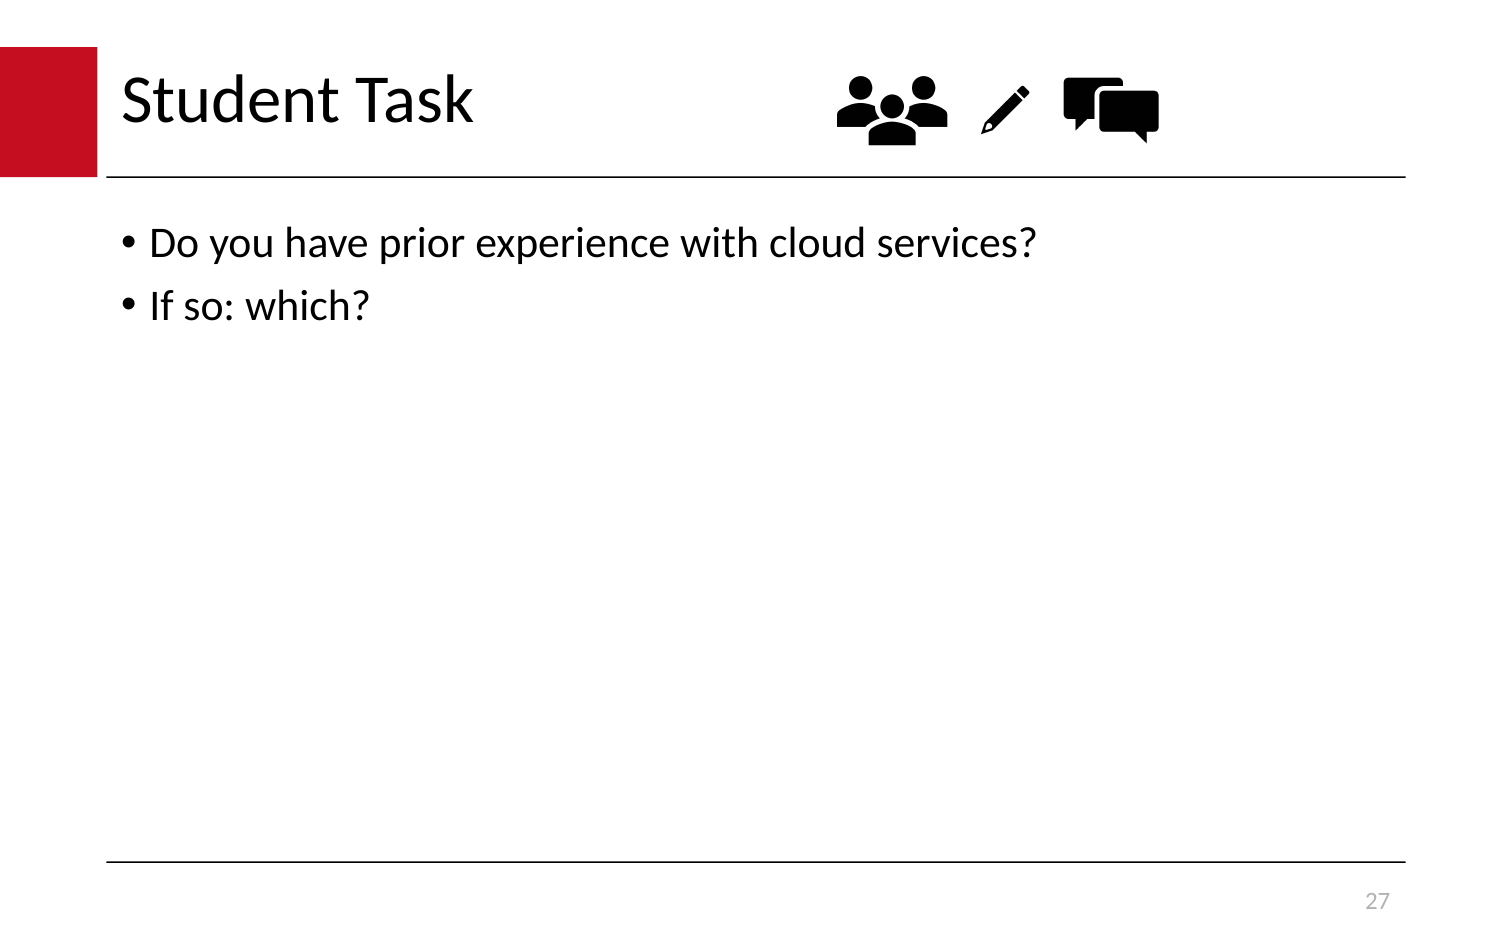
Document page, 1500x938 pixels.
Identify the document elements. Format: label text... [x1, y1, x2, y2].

picture [1054, 54, 1168, 167]
list Do you have prior experience with cloud services? If so: which? [106, 212, 1406, 844]
title Student Task [106, 47, 829, 154]
picture [829, 47, 956, 174]
slide_number 27 [1101, 880, 1406, 918]
title Student Task [956, 47, 1406, 154]
picture [976, 81, 1034, 140]
